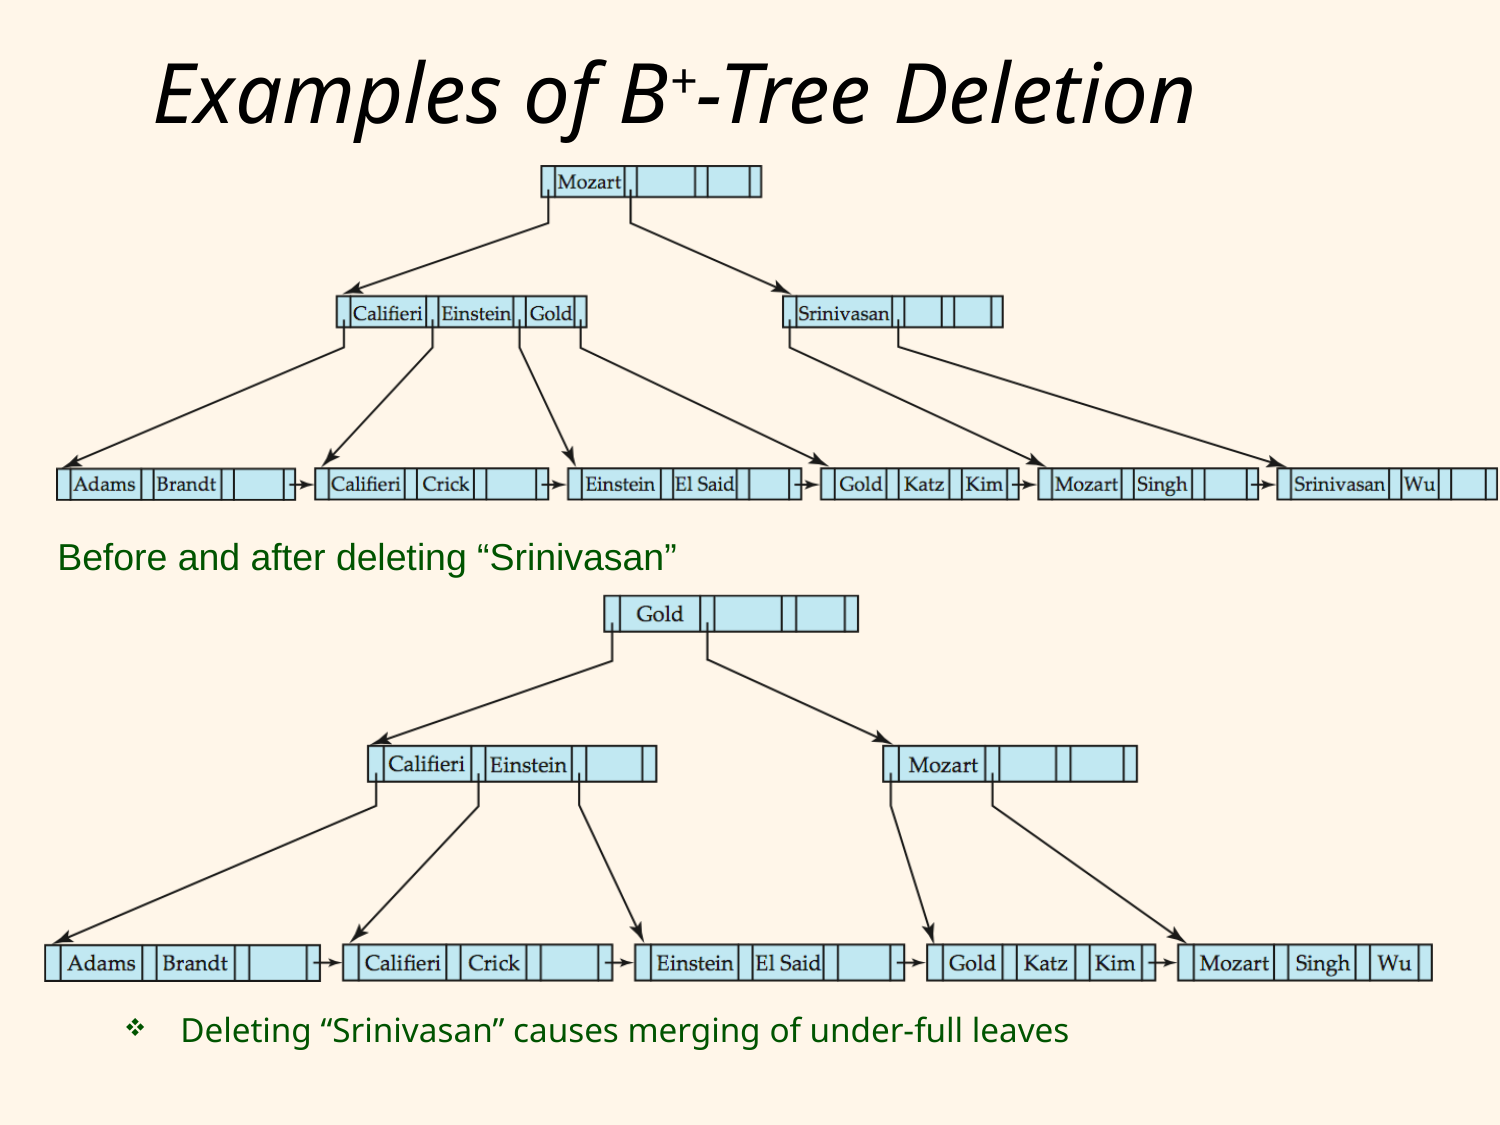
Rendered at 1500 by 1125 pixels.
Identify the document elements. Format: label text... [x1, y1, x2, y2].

title Examples of B+-Tree Deletion [137, 68, 1413, 113]
list Deleting “Srinivasan” causes merging of under-full leaves [109, 1006, 1213, 1061]
text_box Before and after deleting “Srinivasan” [42, 525, 692, 586]
picture [56, 162, 1500, 501]
picture [44, 592, 1436, 982]
